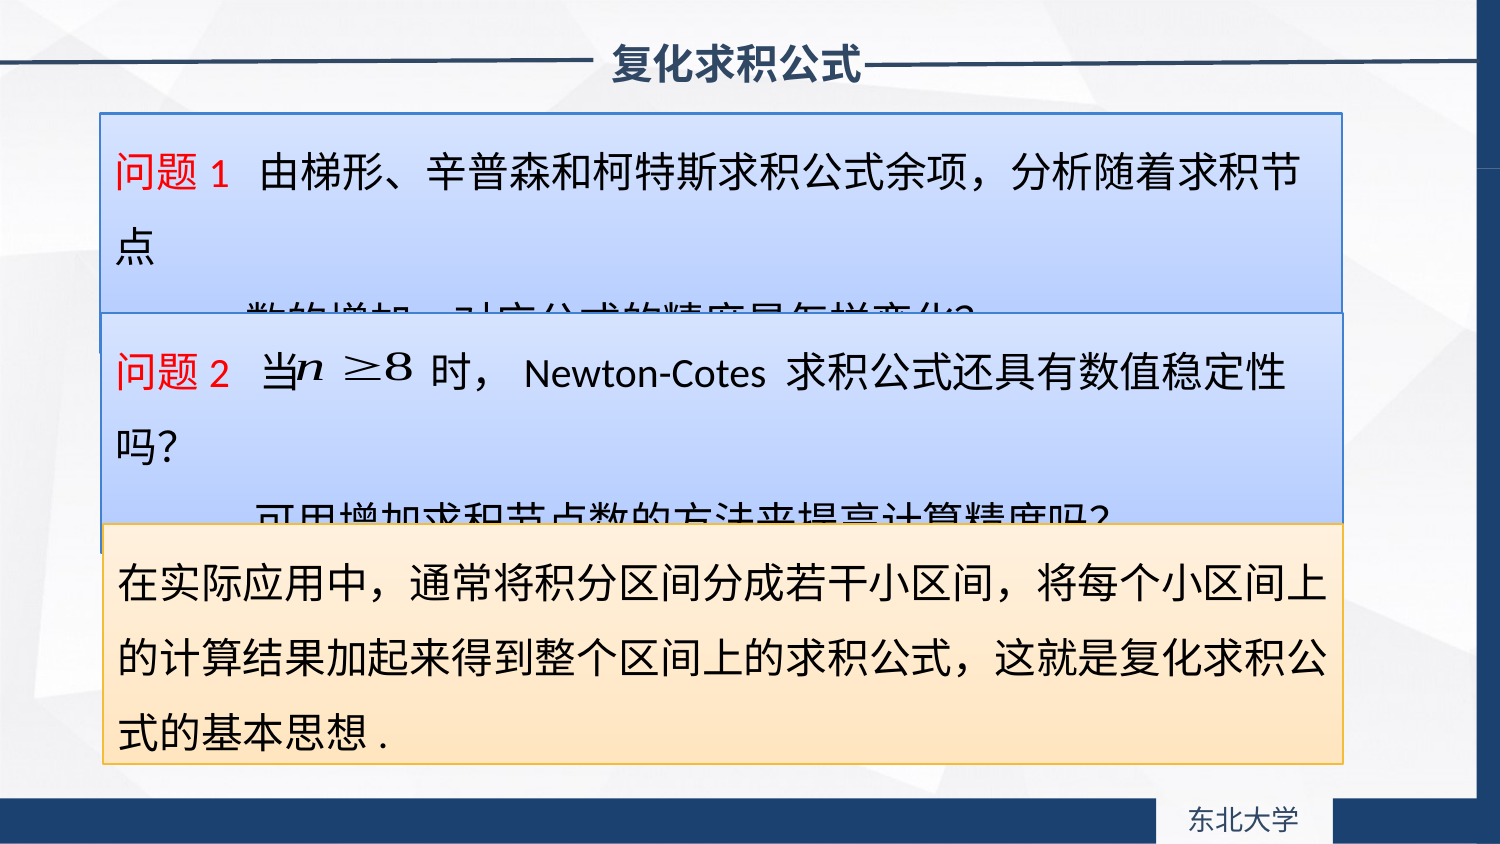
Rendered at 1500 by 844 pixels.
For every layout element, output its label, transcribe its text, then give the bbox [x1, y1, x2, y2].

picture [0, 63, 1476, 844]
text_box 复化求积公式 [594, 30, 879, 96]
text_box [864, 60, 1481, 66]
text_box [289, 346, 419, 387]
picture [0, 0, 1476, 60]
text_box 在实际应用中，通常将积分区间分成若干小区间，将每个小区间上的计算结果加起来得到整个区间上的求积公式，这就是复化求积公式的基本思想. [102, 523, 1344, 765]
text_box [0, 59, 594, 63]
text_box 问题1 由梯形、辛普森和柯特斯求积公式余项，分析随着求积节点 数的增加，对应公式的精度是怎样变化？ [99, 112, 1343, 354]
text_box 问题2 当 时，Newton-Cotes 求积公式还具有数值稳定性吗？ 可用增加求积节点数的方法来提高计算精度吗？ [100, 312, 1344, 554]
